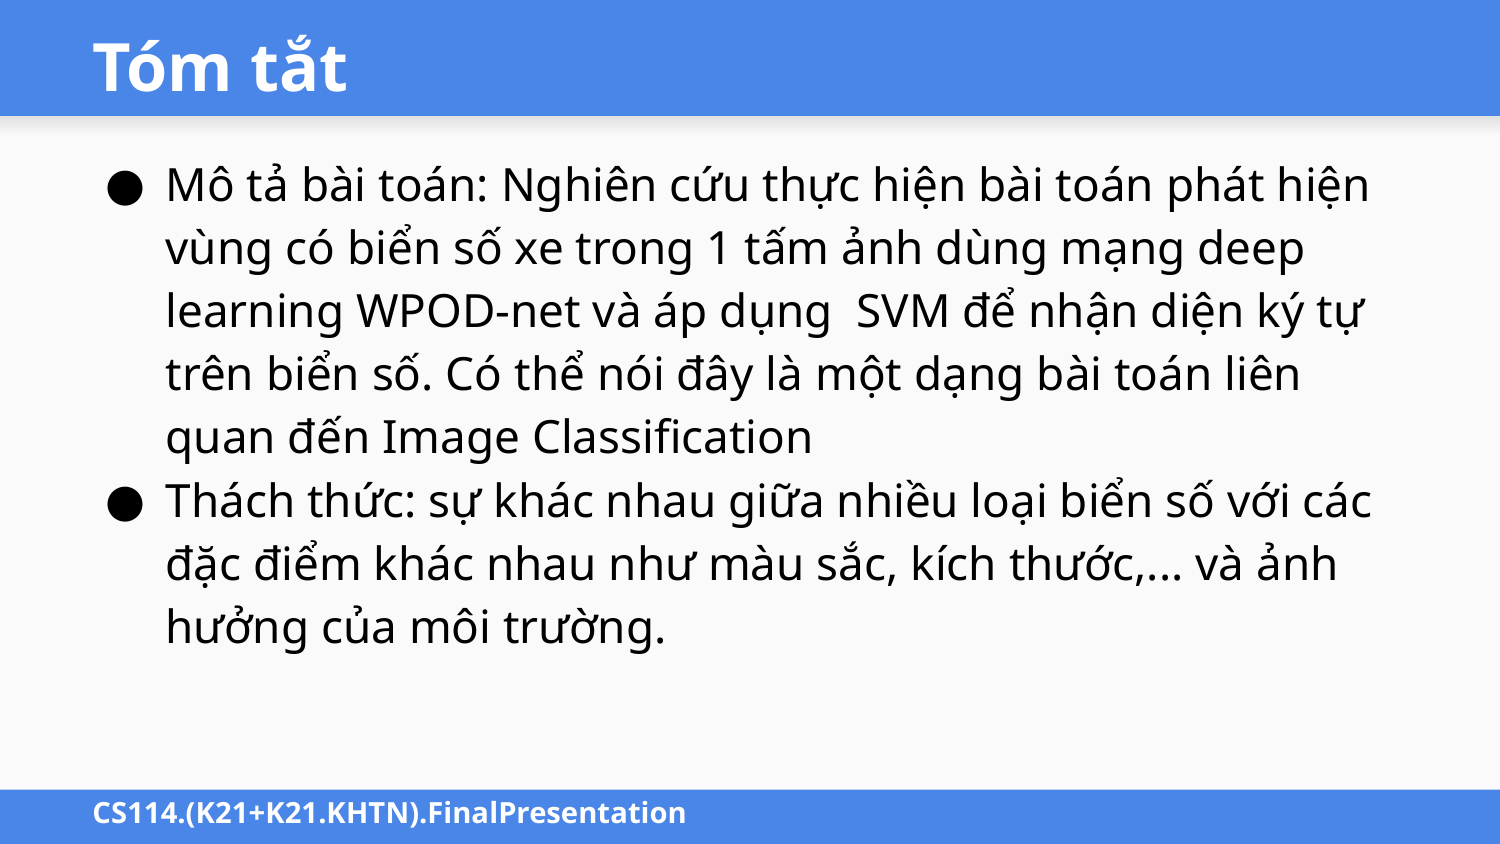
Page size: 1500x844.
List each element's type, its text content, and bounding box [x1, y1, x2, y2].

list Mô tả bài toán: Nghiên cứu thực hiện bài toán phát hiện vùng có biển số xe trong 1 tấm ảnh dùng mạng deep learning WPOD-net và áp dụng SVM để nhận diện ký tự trên biển số. Có thể nói đây là một dạng bài toán liên quan đến Image Classification Thách thức: sự khác nhau giữa nhiều loại biển số với các đặc điểm khác nhau như màu sắc, kích thước,... và ảnh hưởng của môi trường. [75, 132, 1425, 774]
title Tóm tắt [77, 9, 1427, 120]
